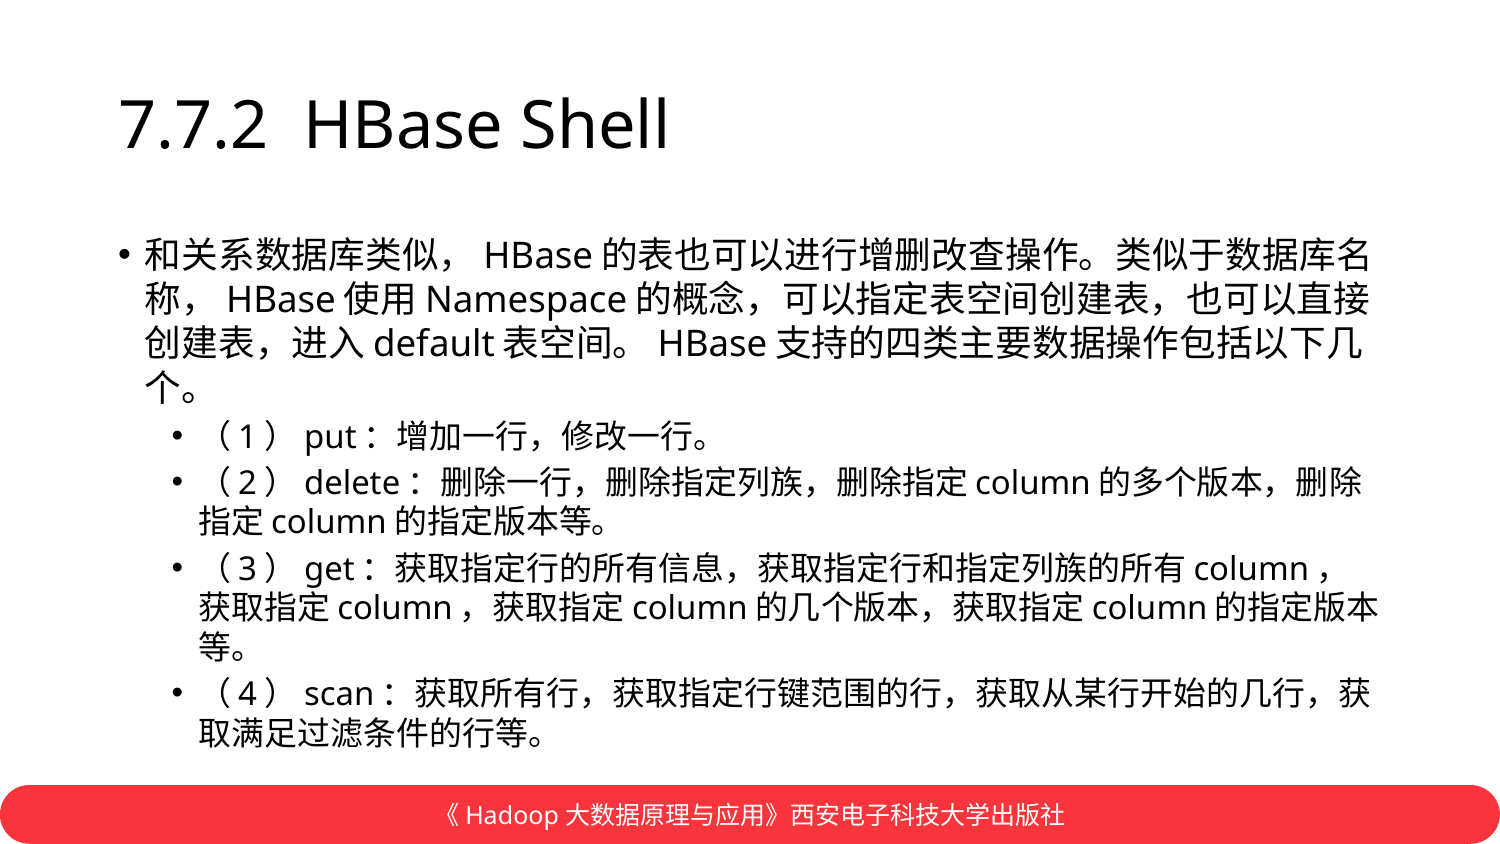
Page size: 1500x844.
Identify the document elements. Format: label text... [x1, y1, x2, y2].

list 和关系数据库类似，HBase的表也可以进行增删改查操作。类似于数据库名称，HBase使用Namespace的概念，可以指定表空间创建表，也可以直接创建表，进入default表空间。HBase支持的四类主要数据操作包括以下几个。 （1）put：增加一行，修改一行。 （2）delete：删除一行，删除指定列族，删除指定column的多个版本，删除指定column的指定版本等。 （3）get：获取指定行的所有信息，获取指定行和指定列族的所有column，获取指定column，获取指定column的几个版本，获取指定column的指定版本等。 （4）scan：获取所有行，获取指定行键范围的行，获取从某行开始的几行，获取满足过滤条件的行等。 [103, 224, 1397, 760]
title 7.7.2 HBase Shell [103, 44, 1397, 208]
